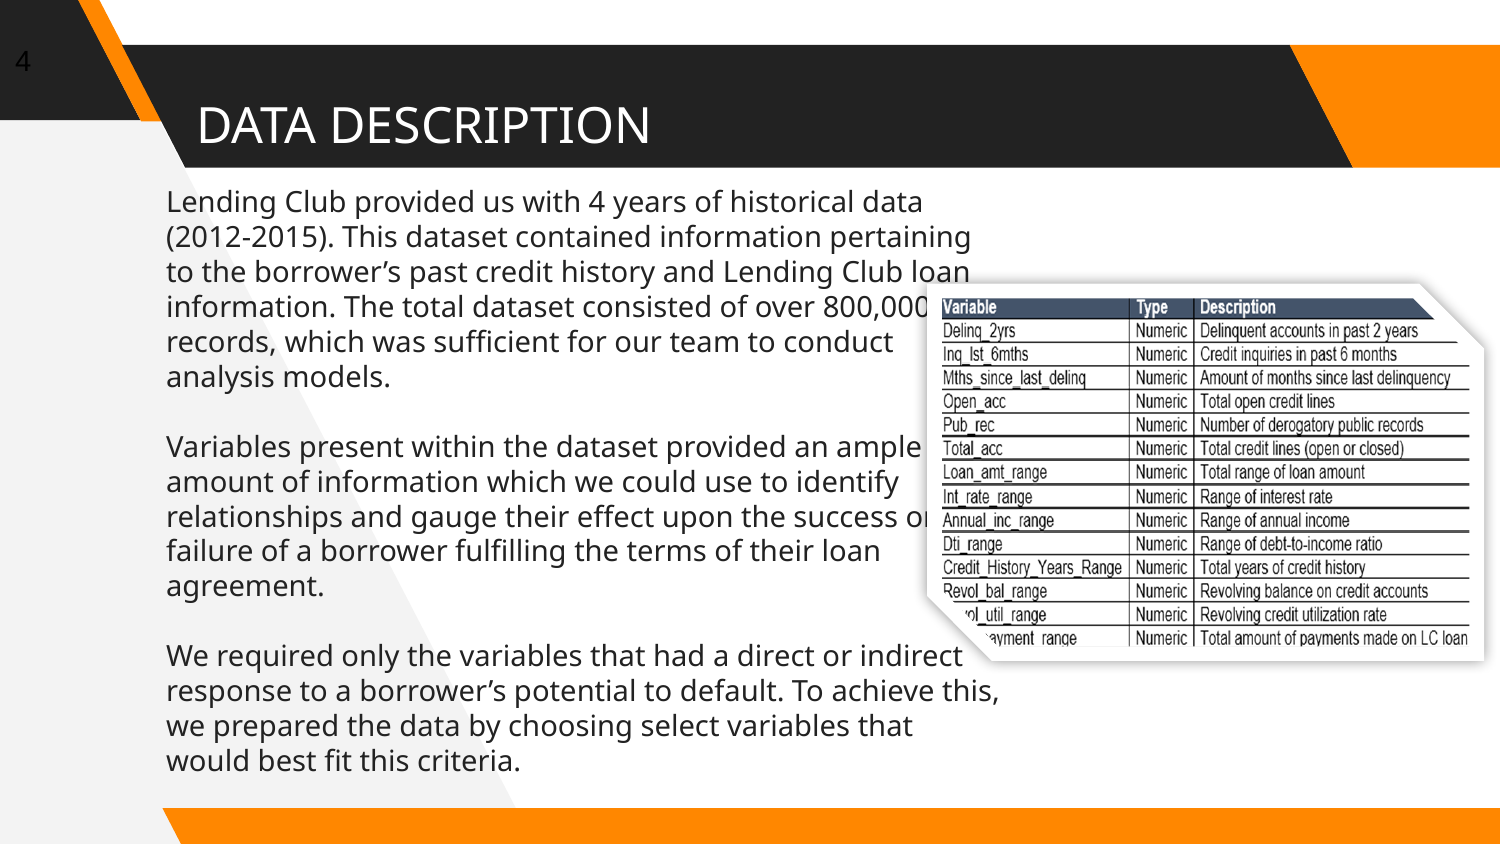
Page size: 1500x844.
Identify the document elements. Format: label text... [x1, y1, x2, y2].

picture [934, 290, 1477, 654]
slide_number 4 [0, 0, 98, 121]
title DATA DESCRIPTION [181, 45, 1285, 169]
list Lending Club provided us with 4 years of historical data (2012-2015). This dataset contained information pertaining to the borrower’s past credit history and Lending Club loan information. The total dataset consisted of over 800,000 records, which was sufficient for our team to conduct analysis models. Variables present within the dataset provided an ample amount of information which we could use to identify relationships and gauge their effect upon the success or failure of a borrower fulfilling the terms of their loan agreement. We required only the variables that had a direct or indirect response to a borrower’s potential to default. To achieve this, we prepared the data by choosing select variables that would best fit this criteria. [151, 168, 1017, 777]
